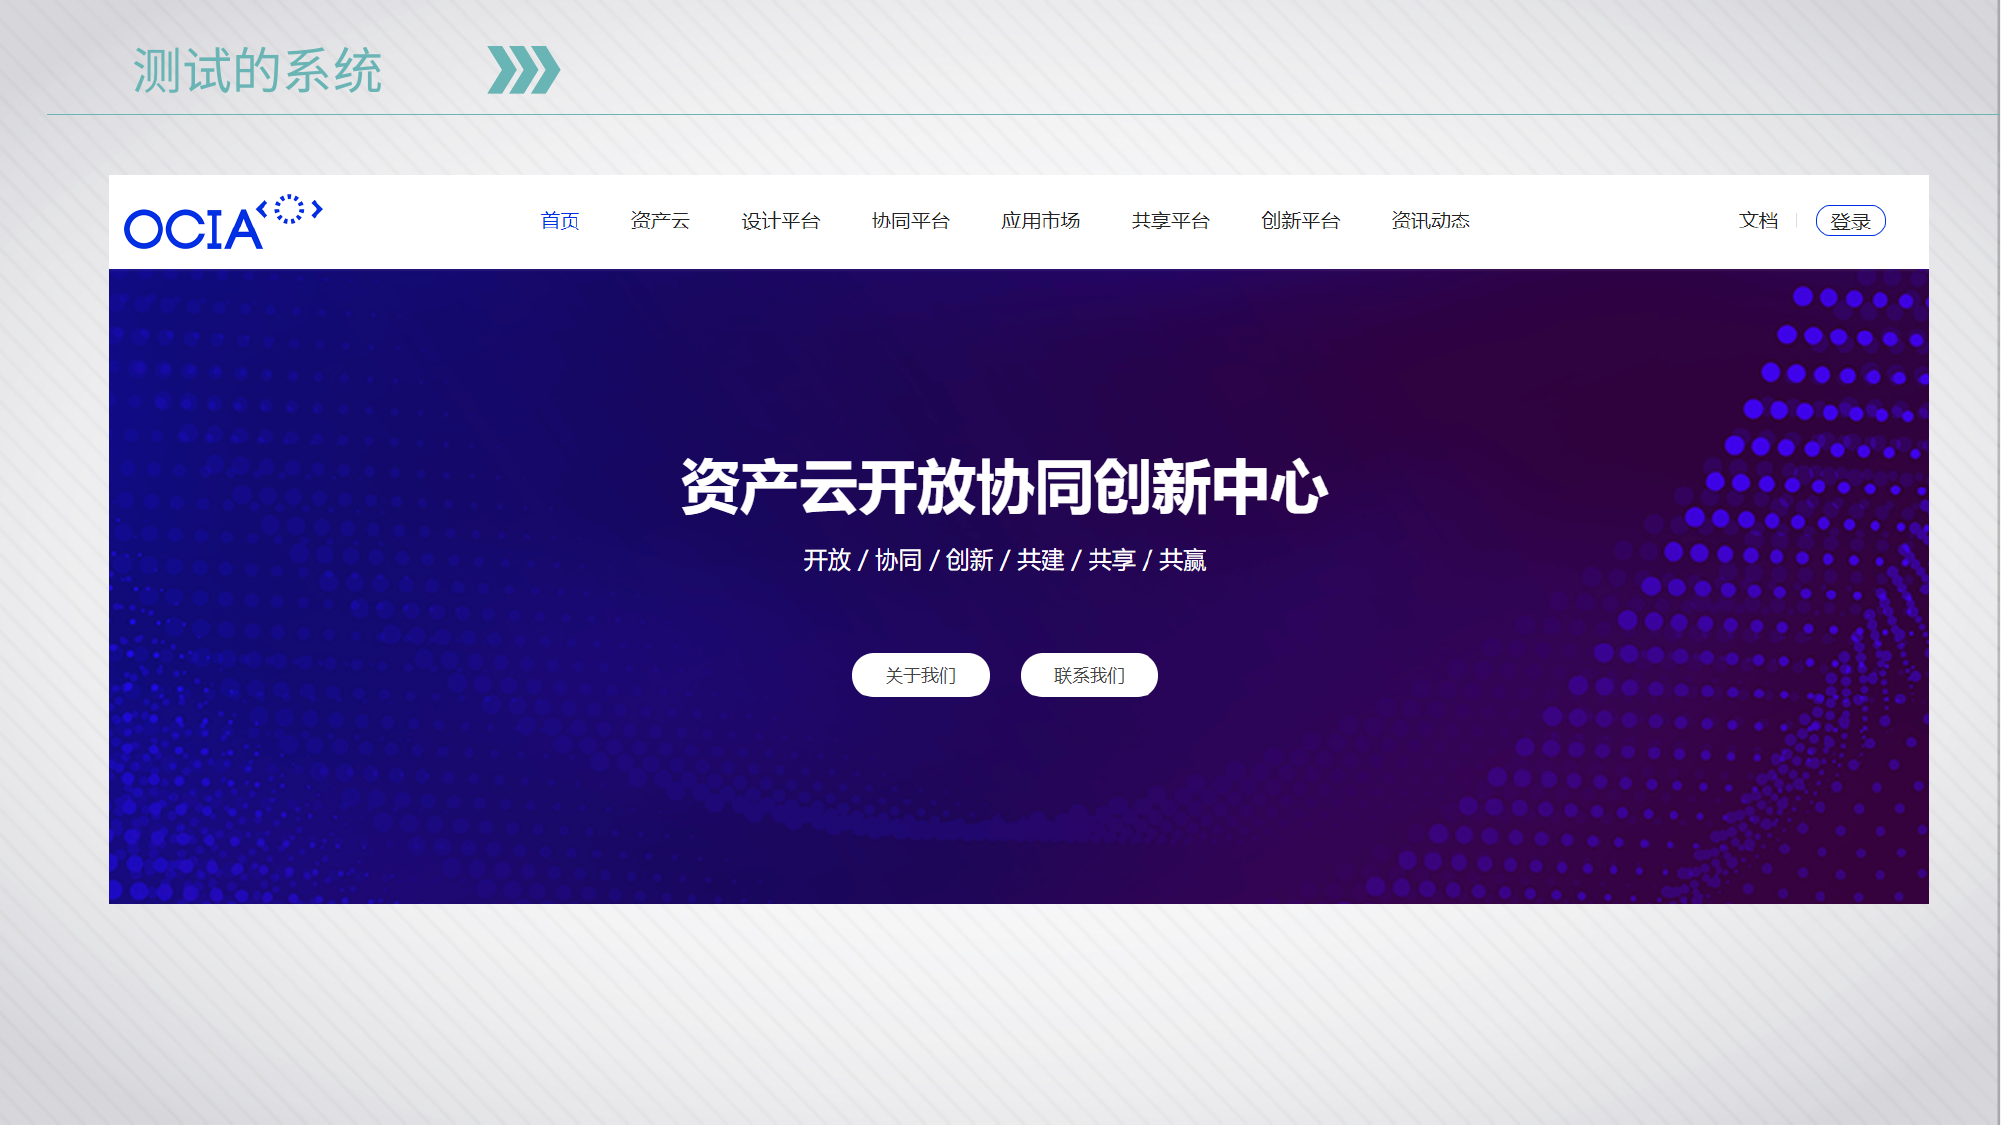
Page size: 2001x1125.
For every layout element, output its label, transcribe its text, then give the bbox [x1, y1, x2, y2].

text_box 测试的系统 [47, 39, 469, 100]
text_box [487, 45, 561, 94]
picture [0, 0, 2001, 1125]
